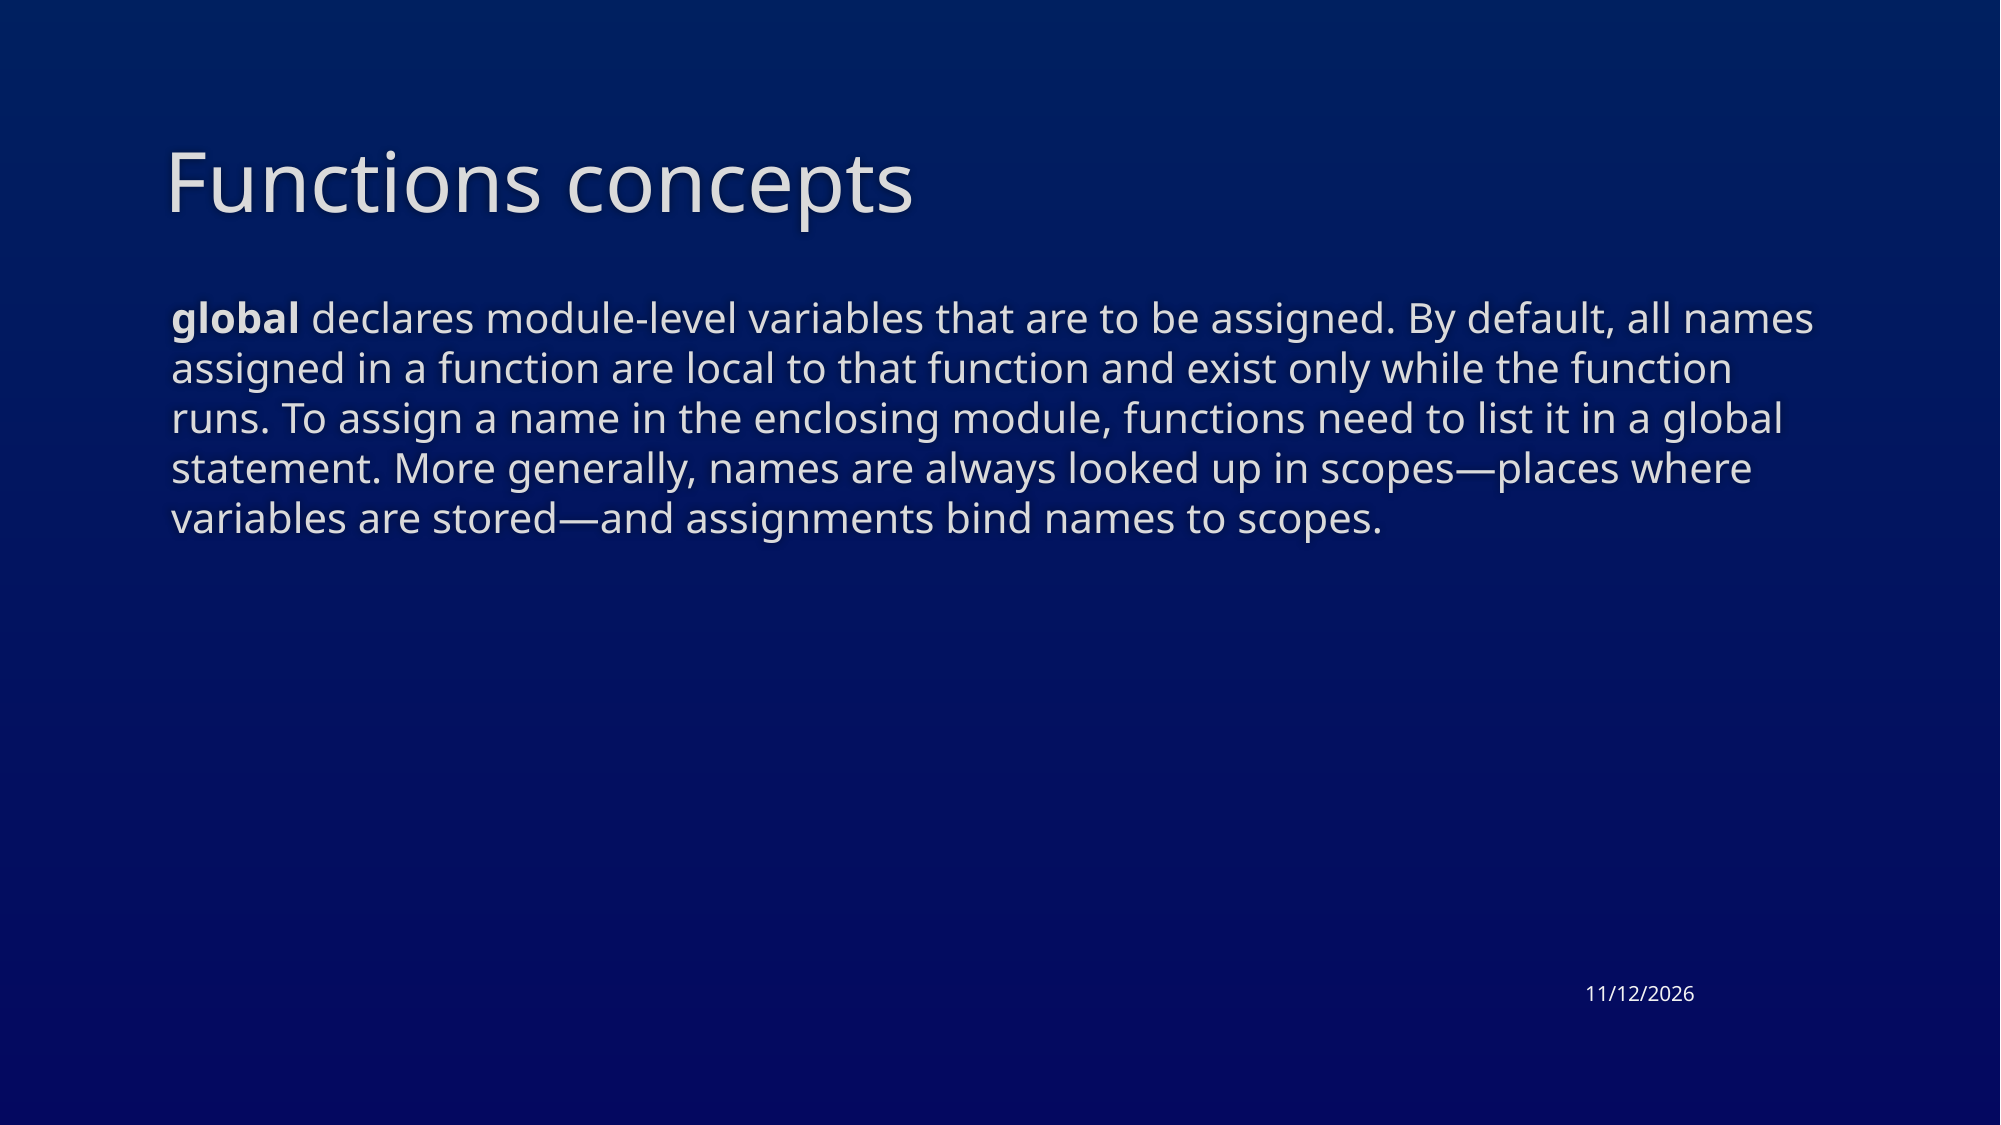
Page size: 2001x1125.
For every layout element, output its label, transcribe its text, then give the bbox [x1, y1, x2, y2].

list global declares module-level variables that are to be assigned. By default, all names assigned in a function are local to that function and exist only while the function runs. To assign a name in the enclosing module, functions need to list it in a global statement. More generally, names are always looked up in scopes—places where variables are stored—and assignments bind names to scopes. [149, 284, 1849, 950]
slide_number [1259, 965, 1710, 1025]
title Functions concepts [149, 99, 1849, 260]
